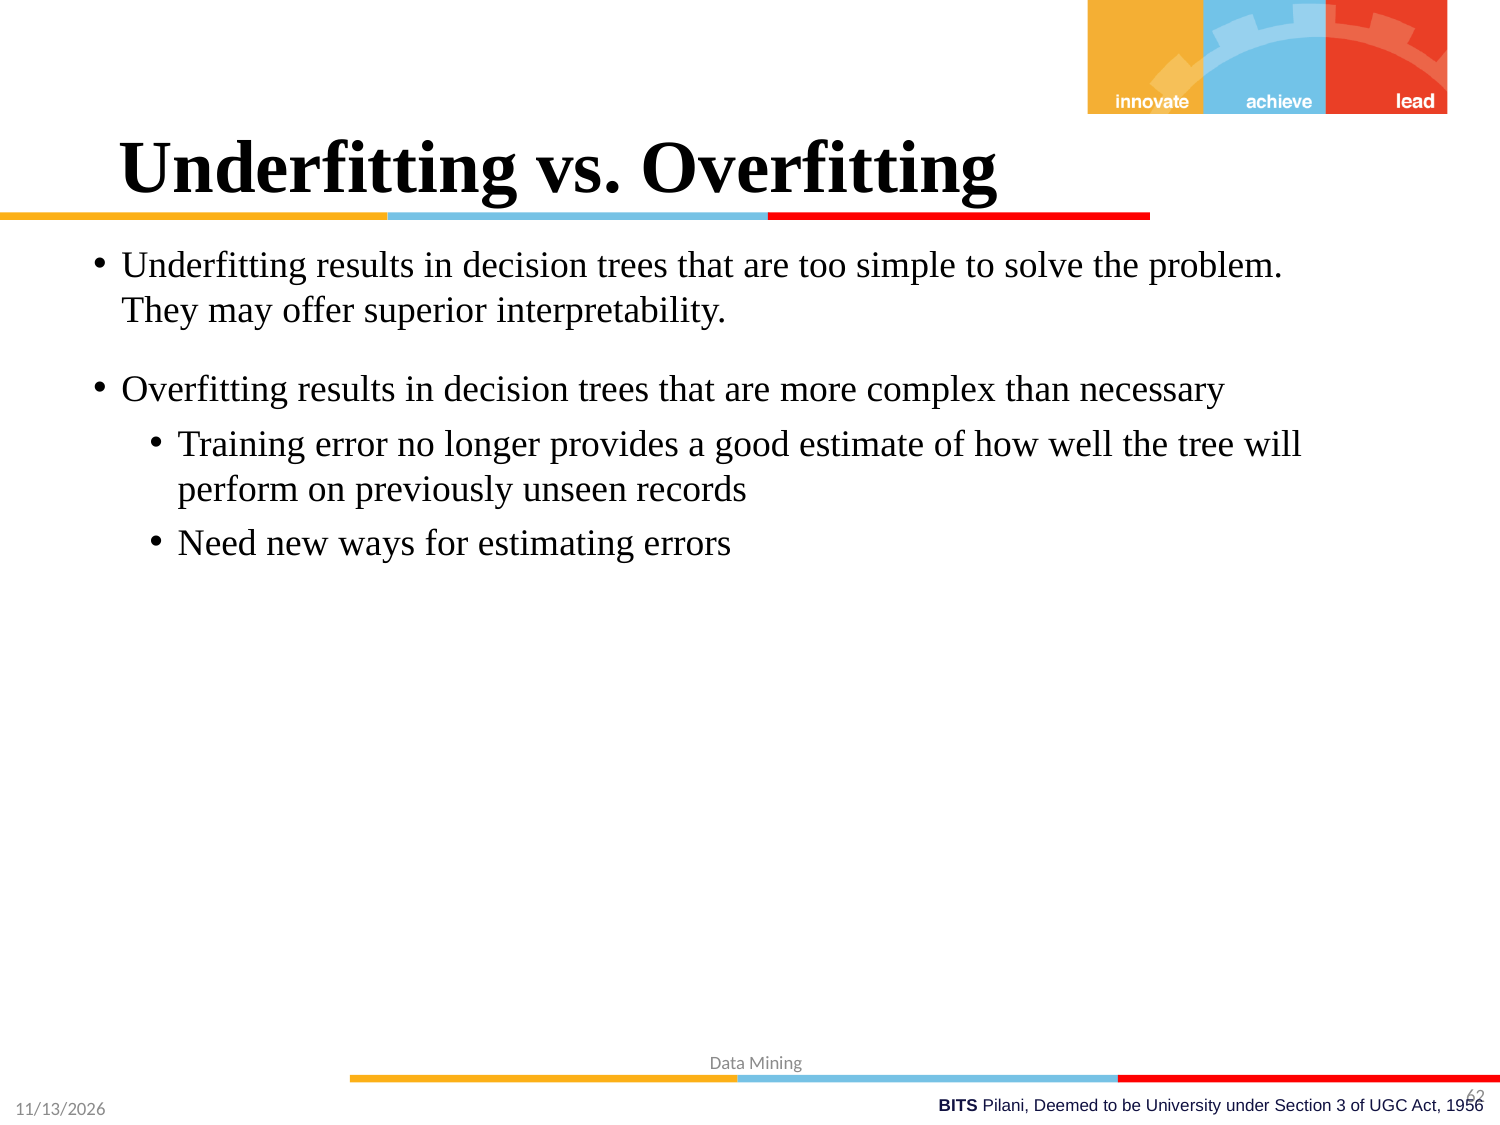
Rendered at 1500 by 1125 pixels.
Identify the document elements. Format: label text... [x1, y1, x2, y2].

title Underfitting vs. Overfitting [103, 59, 1397, 278]
list Underfitting results in decision trees that are too simple to solve the problem. They may offer superior interpretability. Overfitting results in decision trees that are more complex than necessary Training error no longer provides a good estimate of how well the tree will perform on previously unseen records Need new ways for estimating errors [78, 232, 1373, 947]
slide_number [0, 1089, 338, 1125]
picture [1087, 0, 1448, 114]
slide_number 62 [1149, 1065, 1500, 1125]
